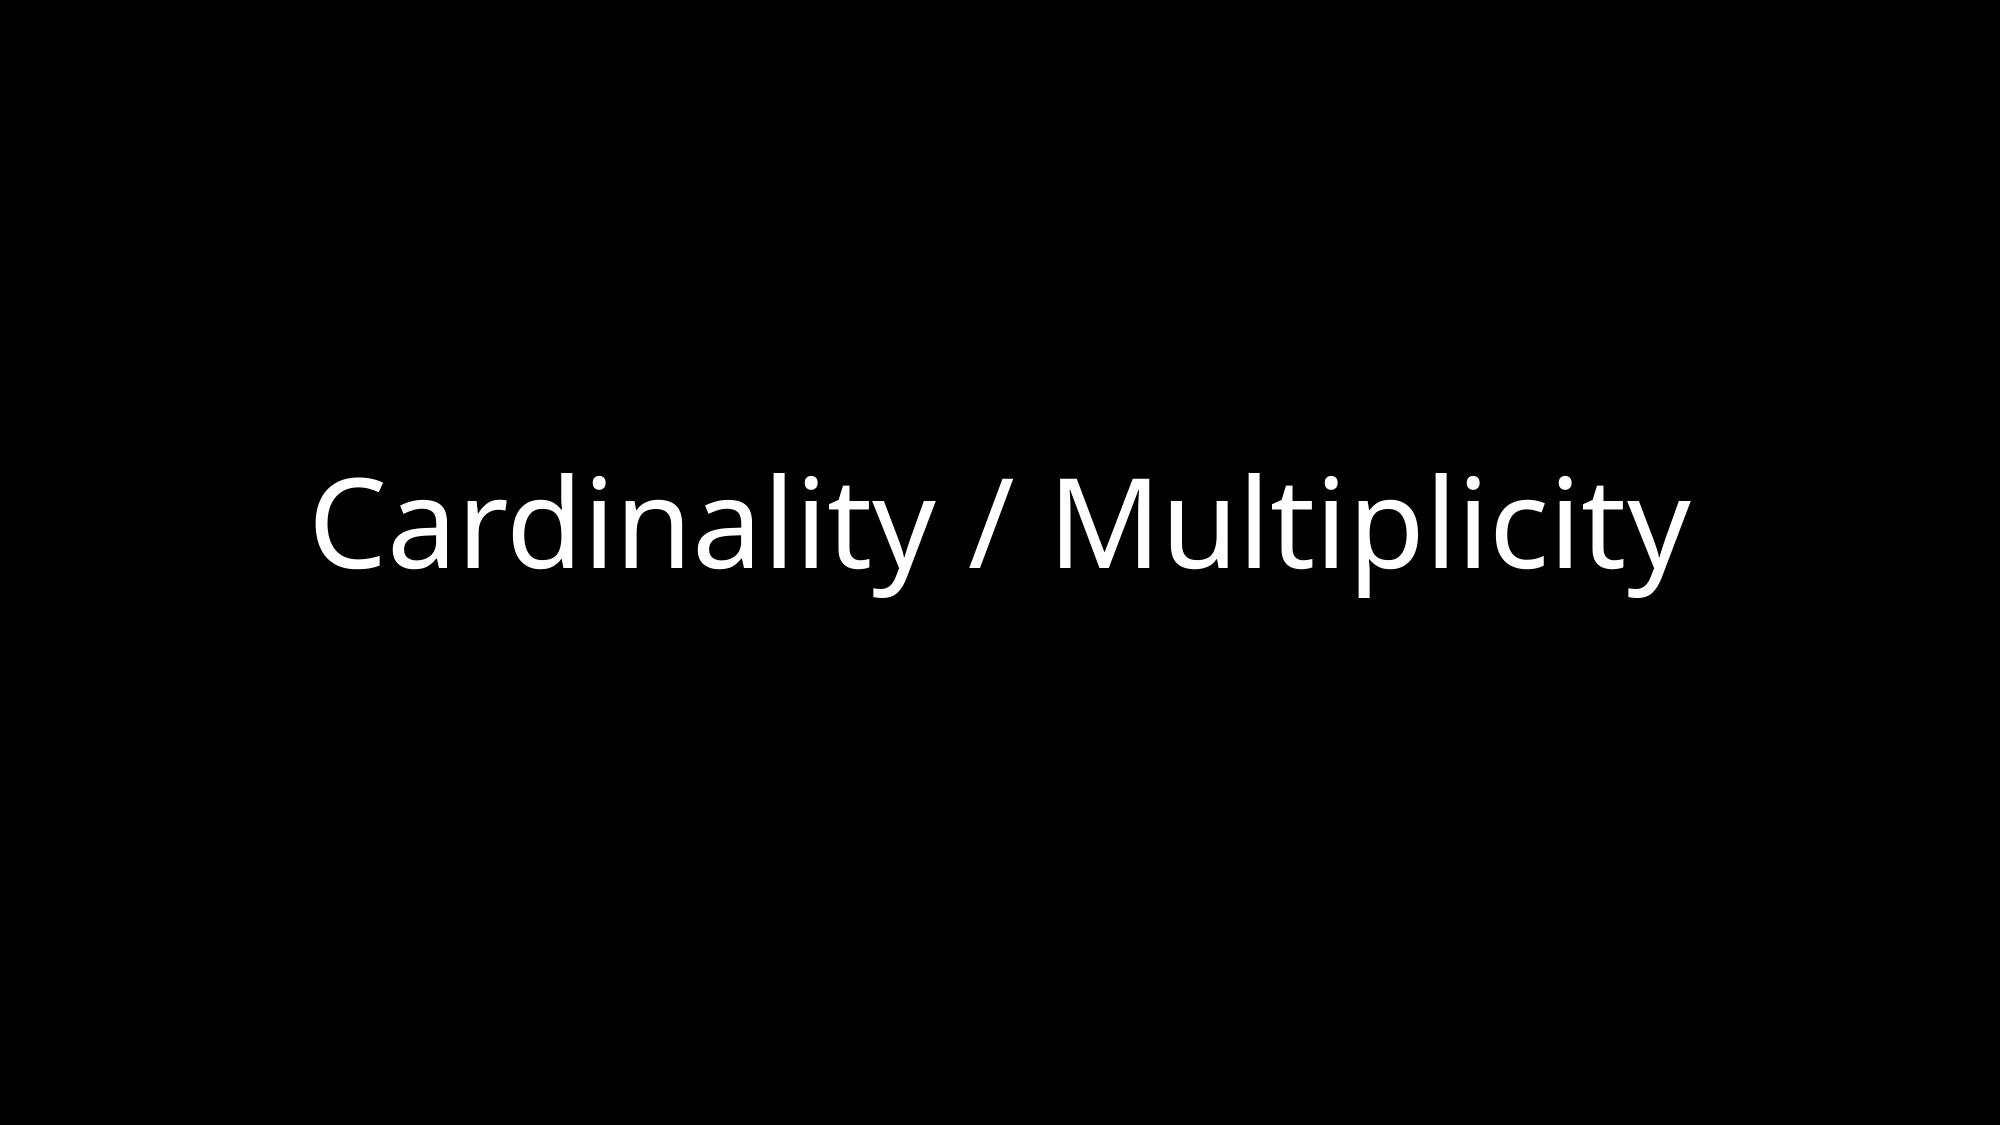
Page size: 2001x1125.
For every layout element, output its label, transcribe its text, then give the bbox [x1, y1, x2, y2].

text_box Cardinality / Multiplicity [137, 453, 1863, 672]
